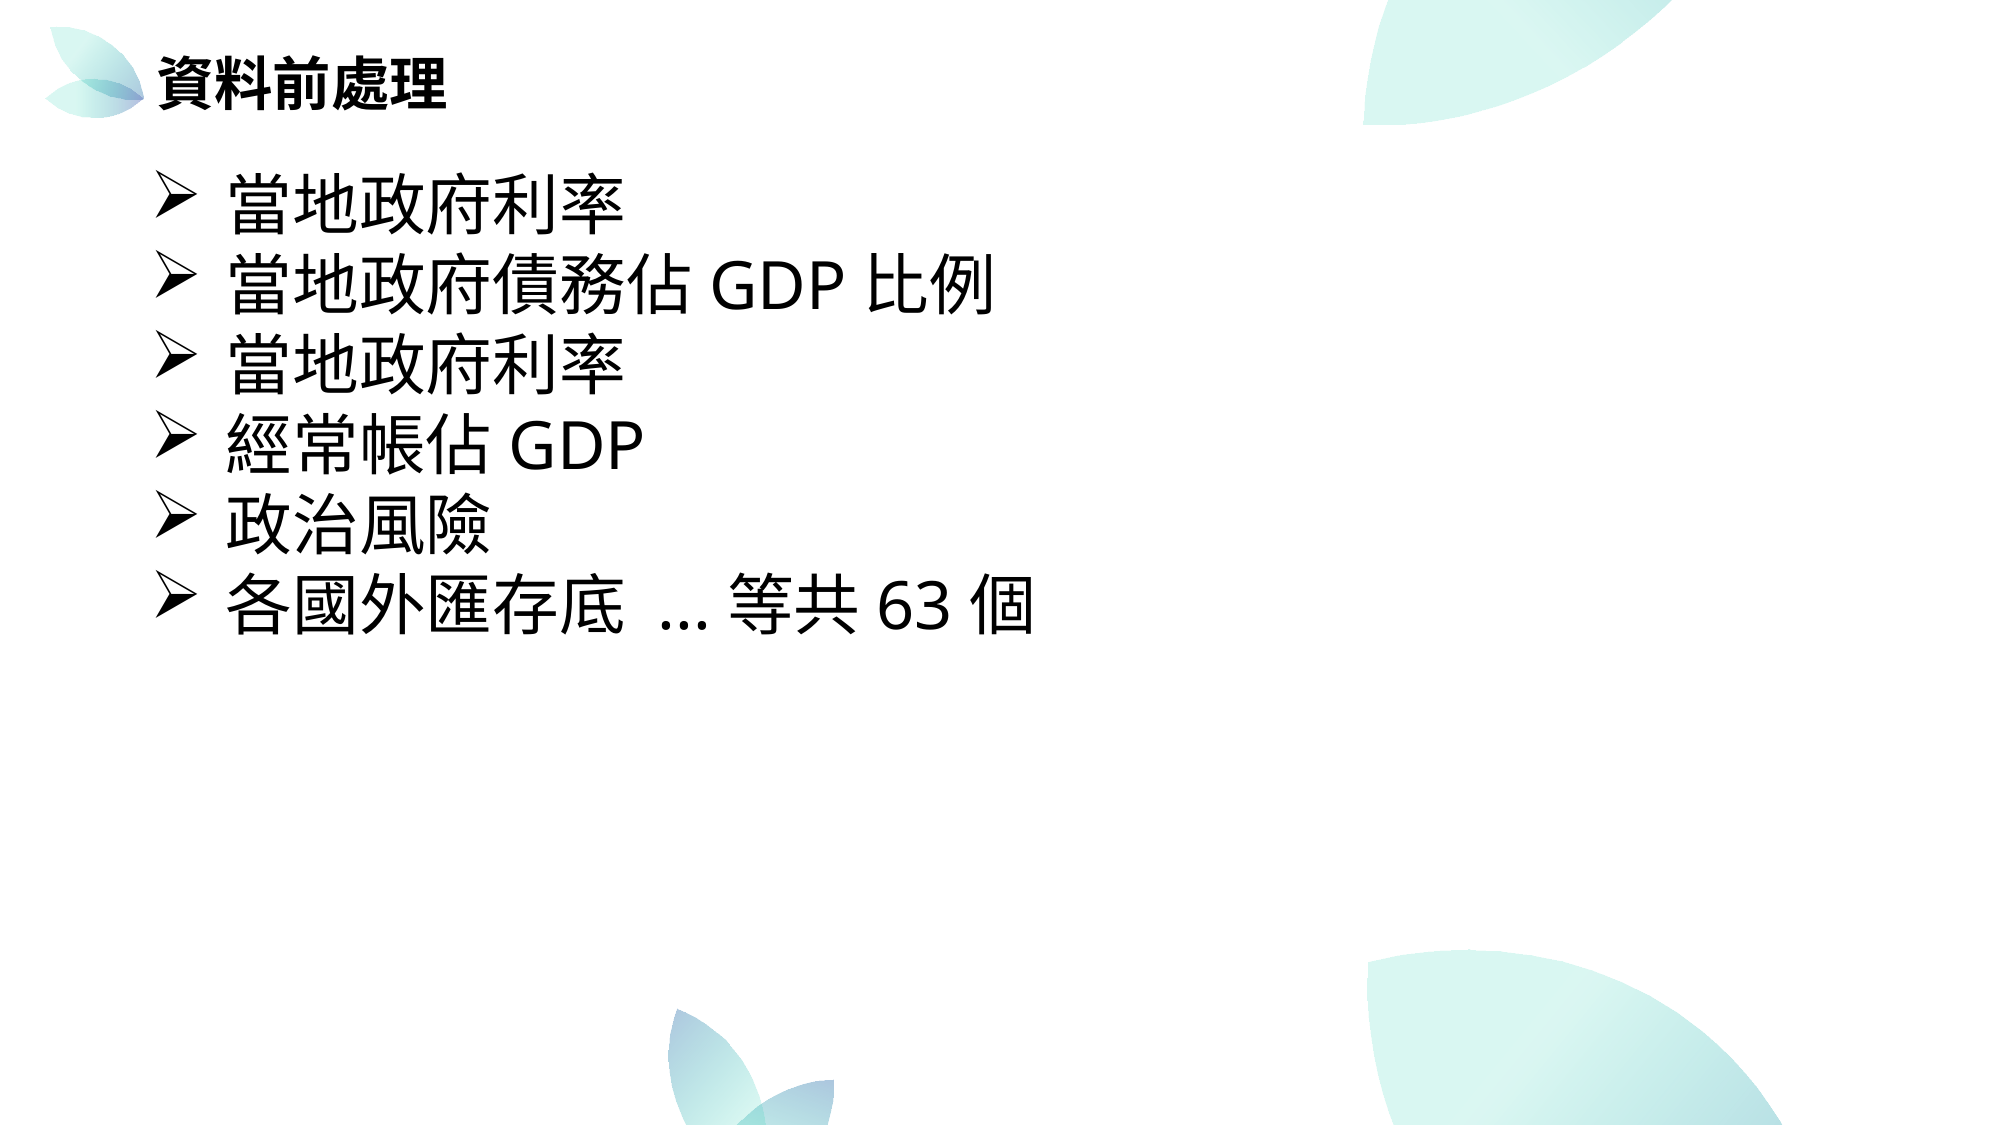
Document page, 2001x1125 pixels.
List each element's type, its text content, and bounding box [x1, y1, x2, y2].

text_box [1367, 949, 1783, 1125]
text_box 資料前處理 [158, 39, 1205, 126]
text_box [36, 9, 158, 118]
text_box 當地政府利率 當地政府債務佔GDP比例 當地政府利率 經常帳佔GDP 政治風險 各國外匯存底 ...等共63個 [136, 155, 1864, 650]
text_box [607, 1009, 843, 1125]
text_box [1363, 0, 1671, 125]
